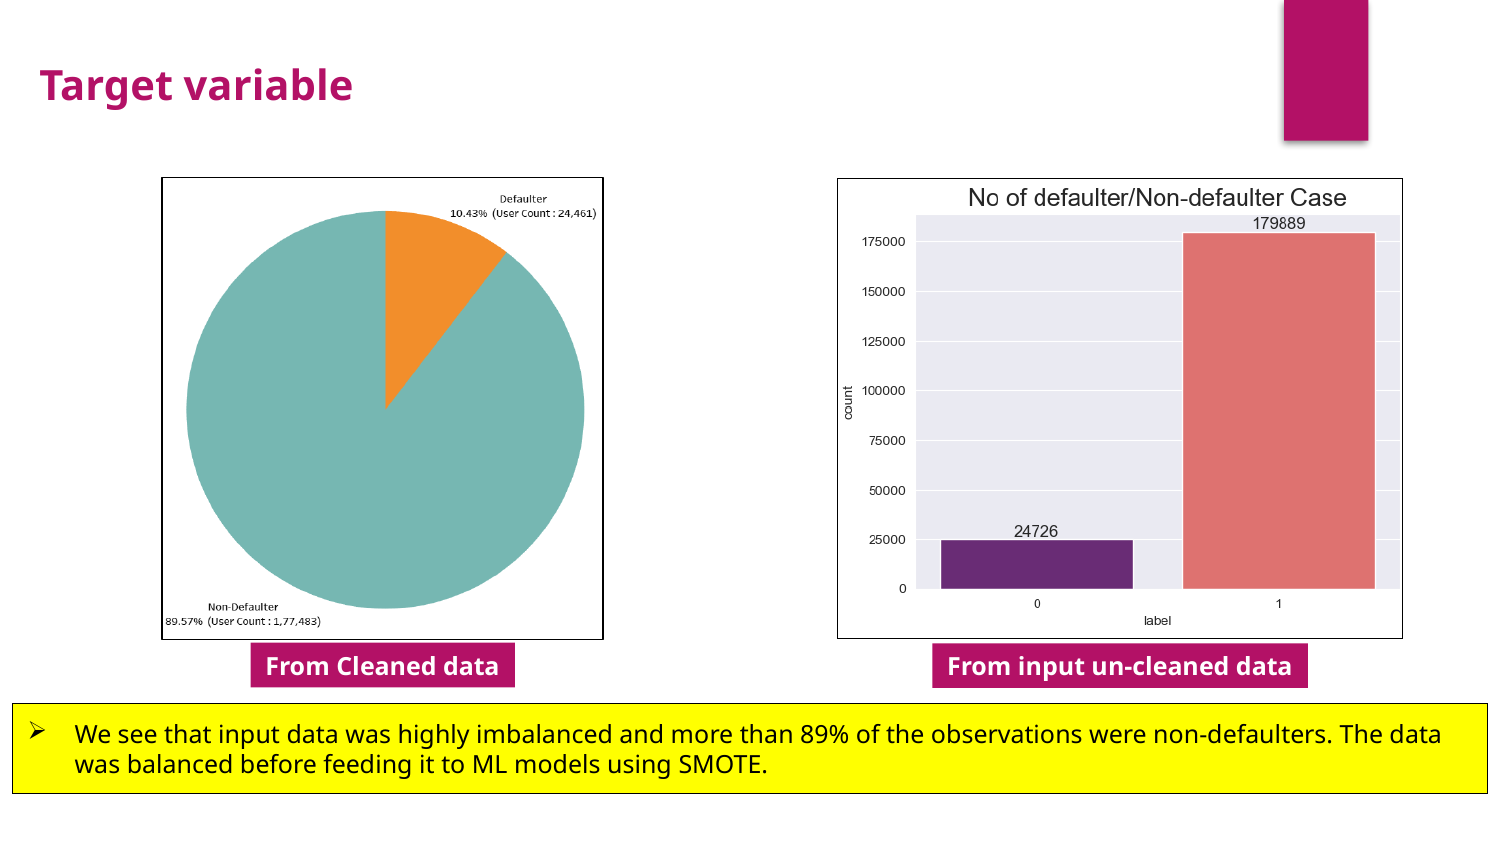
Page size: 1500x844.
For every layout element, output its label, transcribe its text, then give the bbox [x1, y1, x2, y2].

title Target variable [24, 43, 742, 131]
picture [162, 178, 603, 640]
picture [837, 178, 1403, 640]
text_box From input un-cleaned data [932, 648, 1308, 688]
text_box We see that input data was highly imbalanced and more than 89% of the observations were non-defaulters. The data was balanced before feeding it to ML models using SMOTE. [12, 703, 1488, 794]
text_box From Cleaned data [250, 648, 515, 688]
